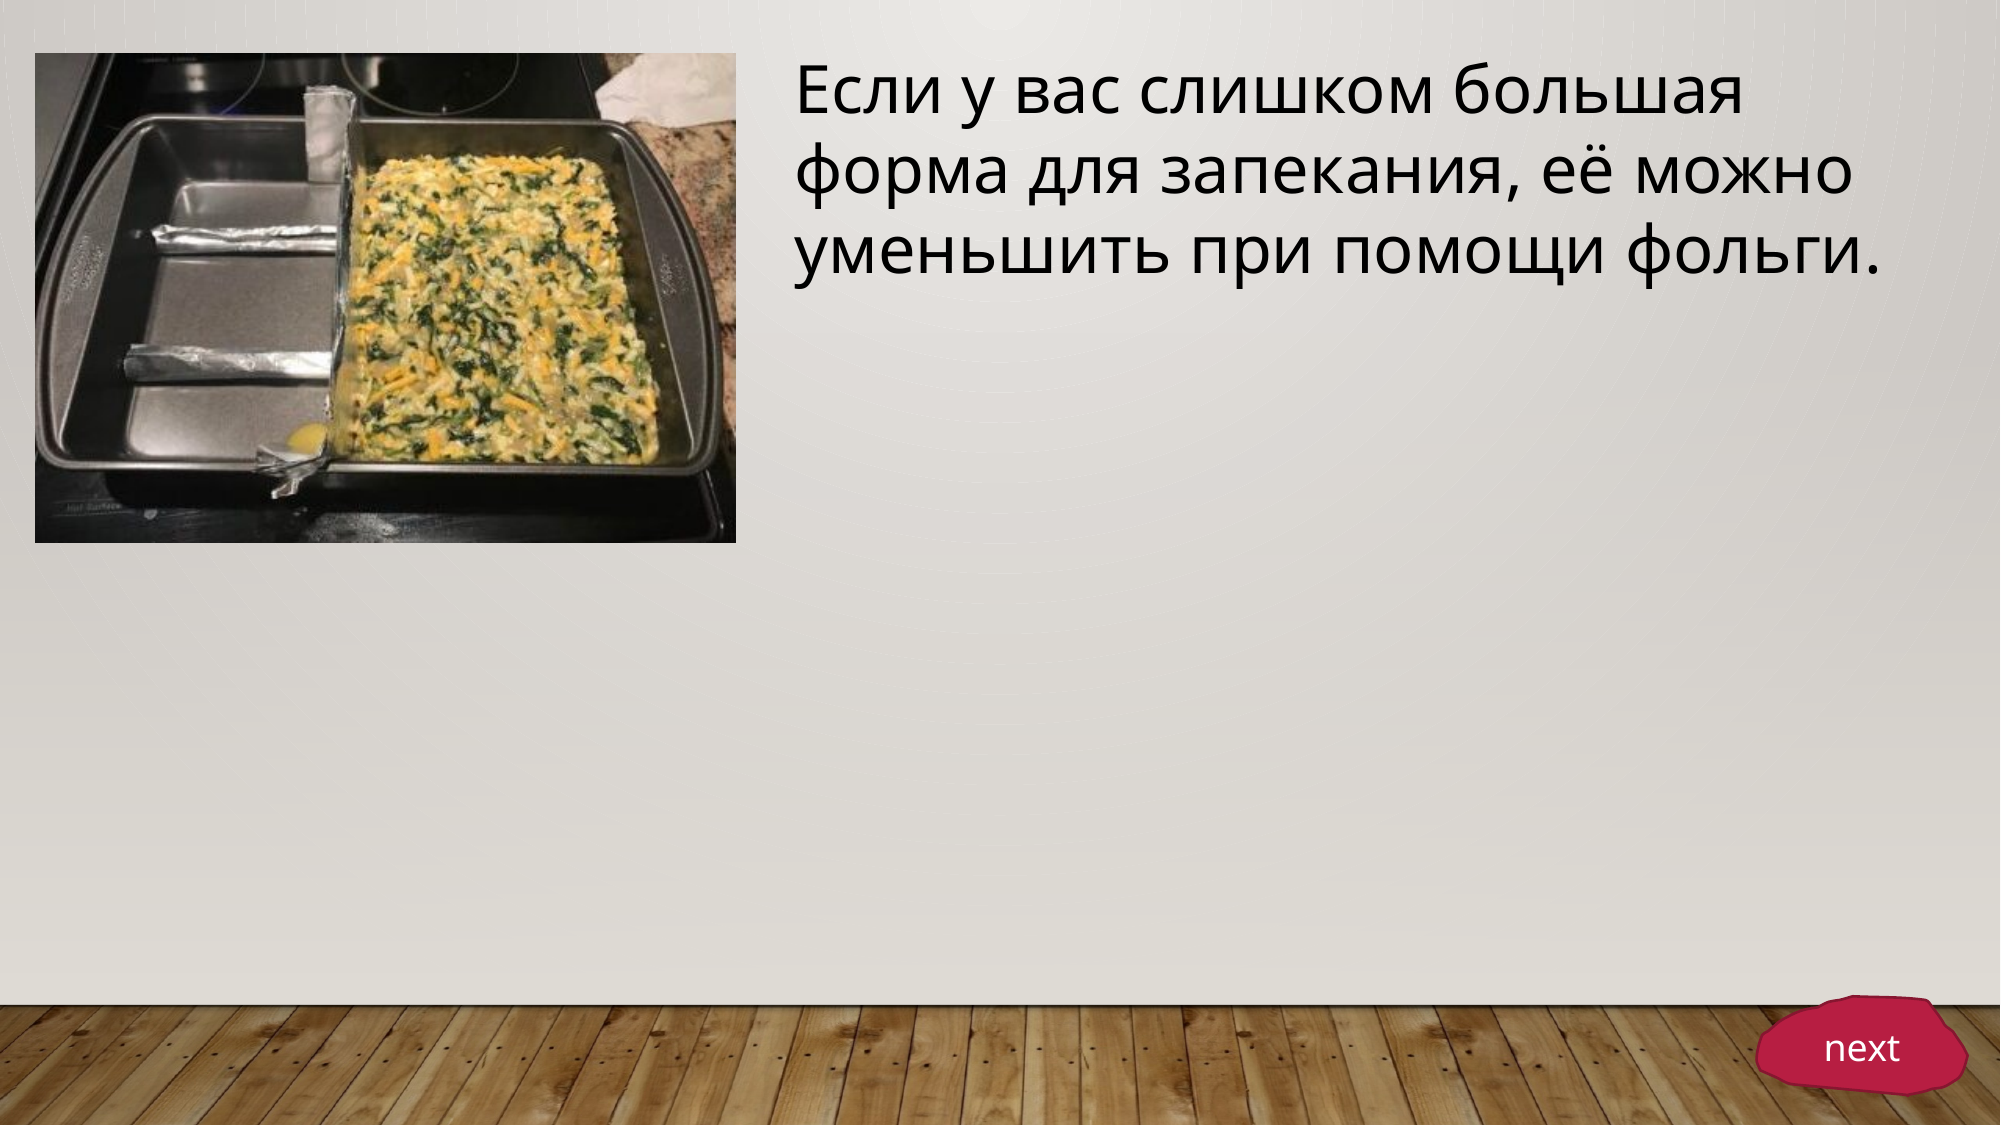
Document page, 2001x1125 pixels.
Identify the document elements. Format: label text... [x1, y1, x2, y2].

picture [0, 1005, 2000, 1125]
text_box next [1755, 994, 1969, 1097]
text_box Если у вас слишком большая форма для запекания, её можно уменьшить при помощи фольги. [779, 39, 1981, 295]
picture [34, 52, 736, 543]
